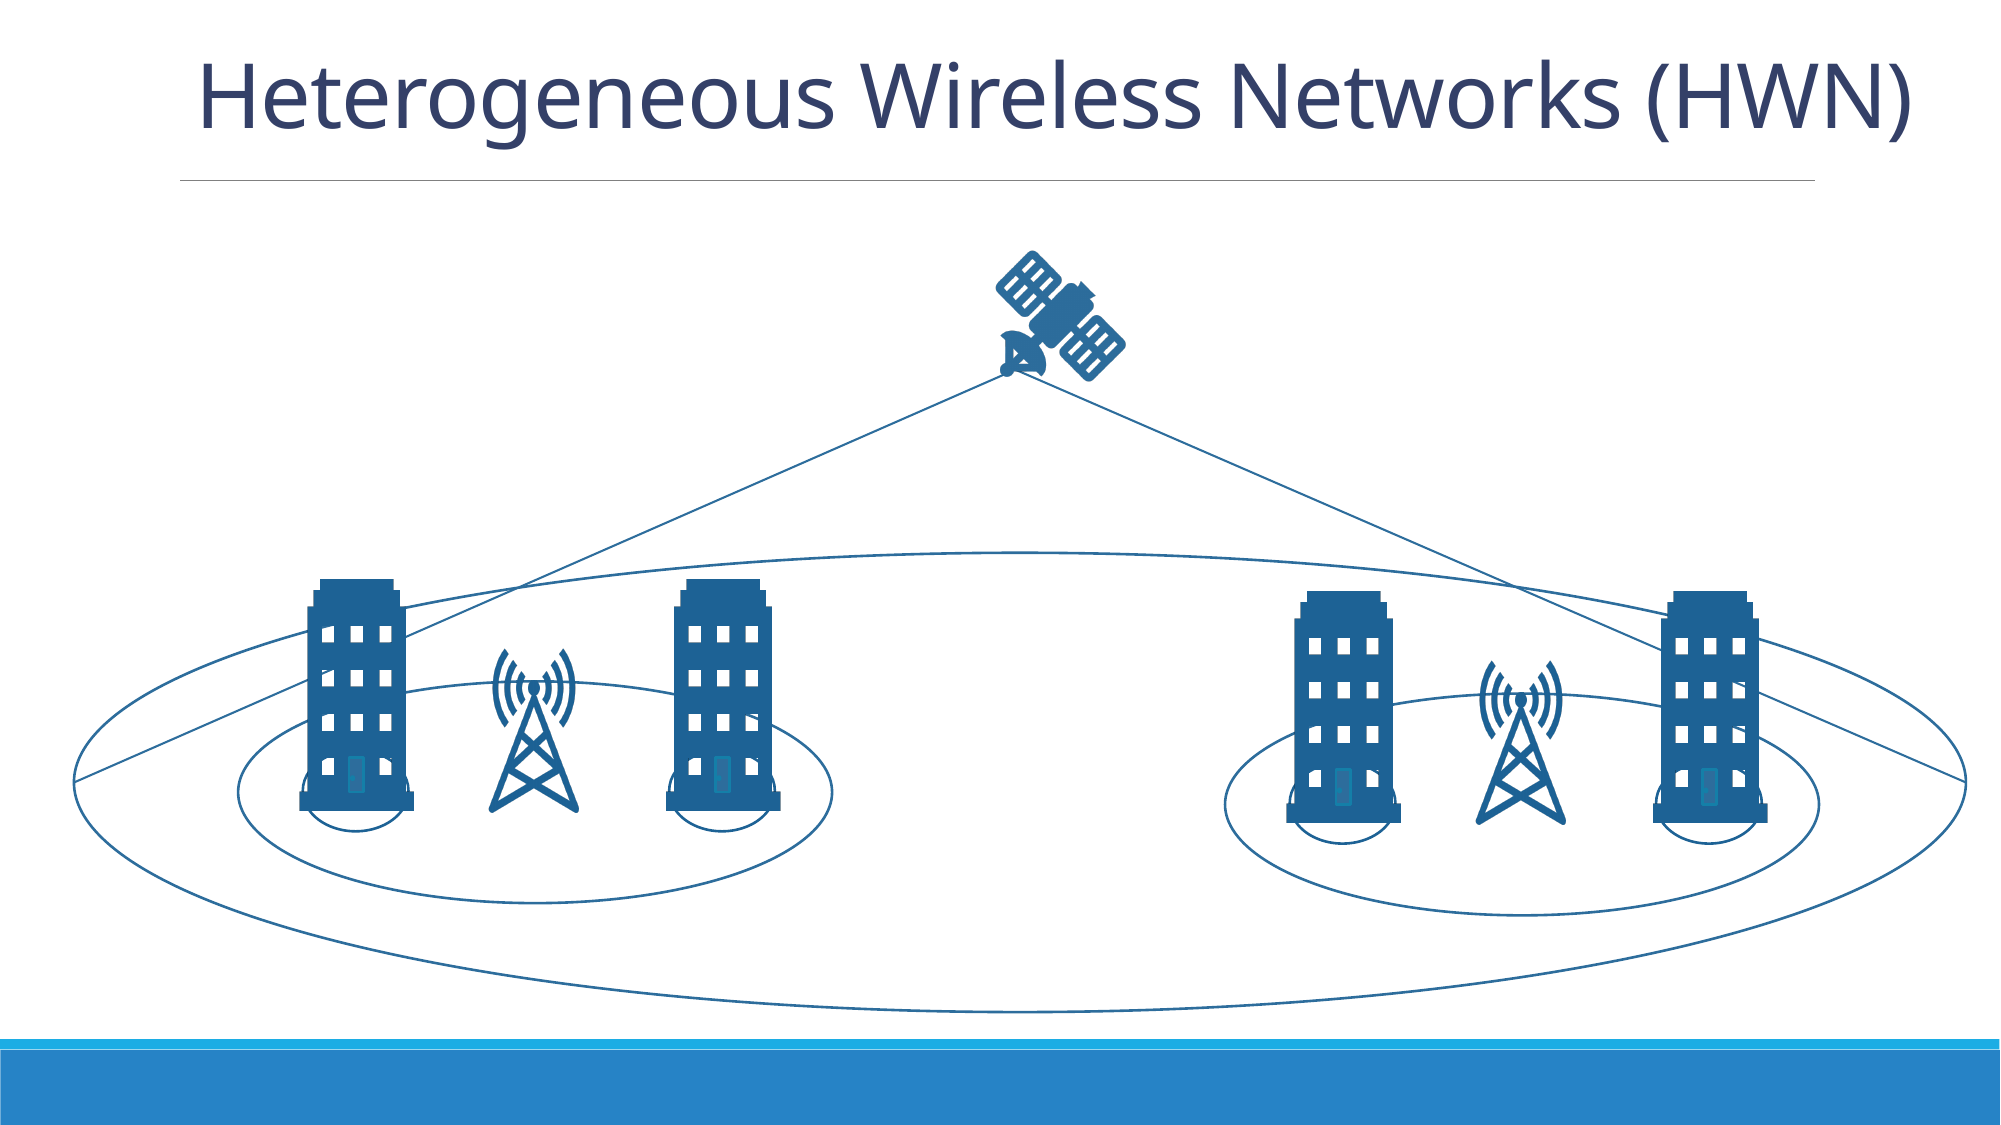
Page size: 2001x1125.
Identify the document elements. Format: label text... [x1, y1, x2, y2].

picture [980, 244, 1132, 396]
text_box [73, 371, 1006, 783]
title Heterogeneous Wireless Networks (HWN) [180, 38, 1932, 155]
text_box [1827, 791, 1967, 904]
text_box [72, 788, 1767, 1014]
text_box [237, 561, 833, 904]
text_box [1224, 574, 1820, 916]
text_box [1009, 366, 1967, 783]
